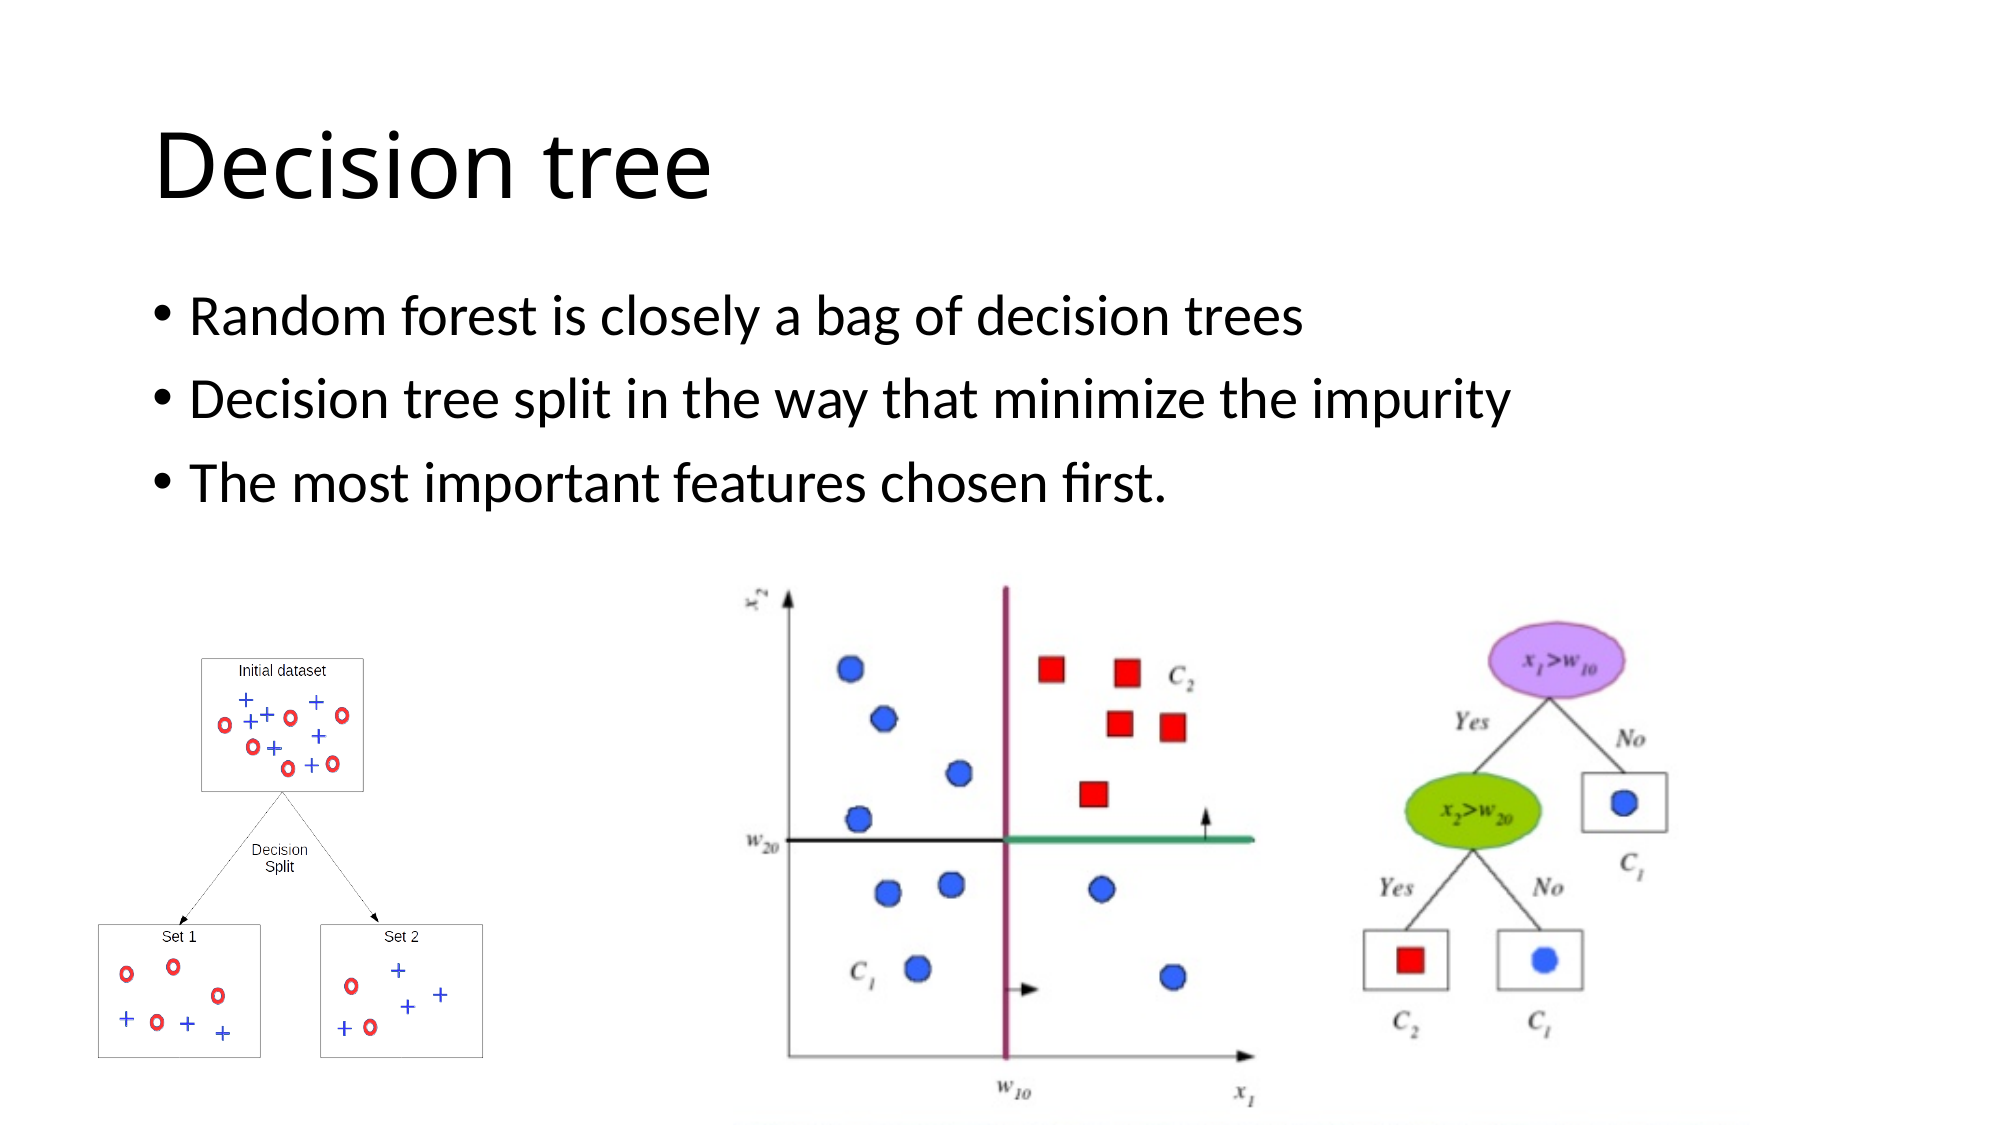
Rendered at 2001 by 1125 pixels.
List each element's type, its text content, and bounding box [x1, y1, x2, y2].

picture [0, 627, 517, 1086]
title Decision tree [137, 59, 1863, 277]
list Random forest is closely a bag of decision trees Decision tree split in the way that minimize the impurity The most important features chosen first. [137, 277, 1863, 992]
picture [733, 533, 1750, 1125]
